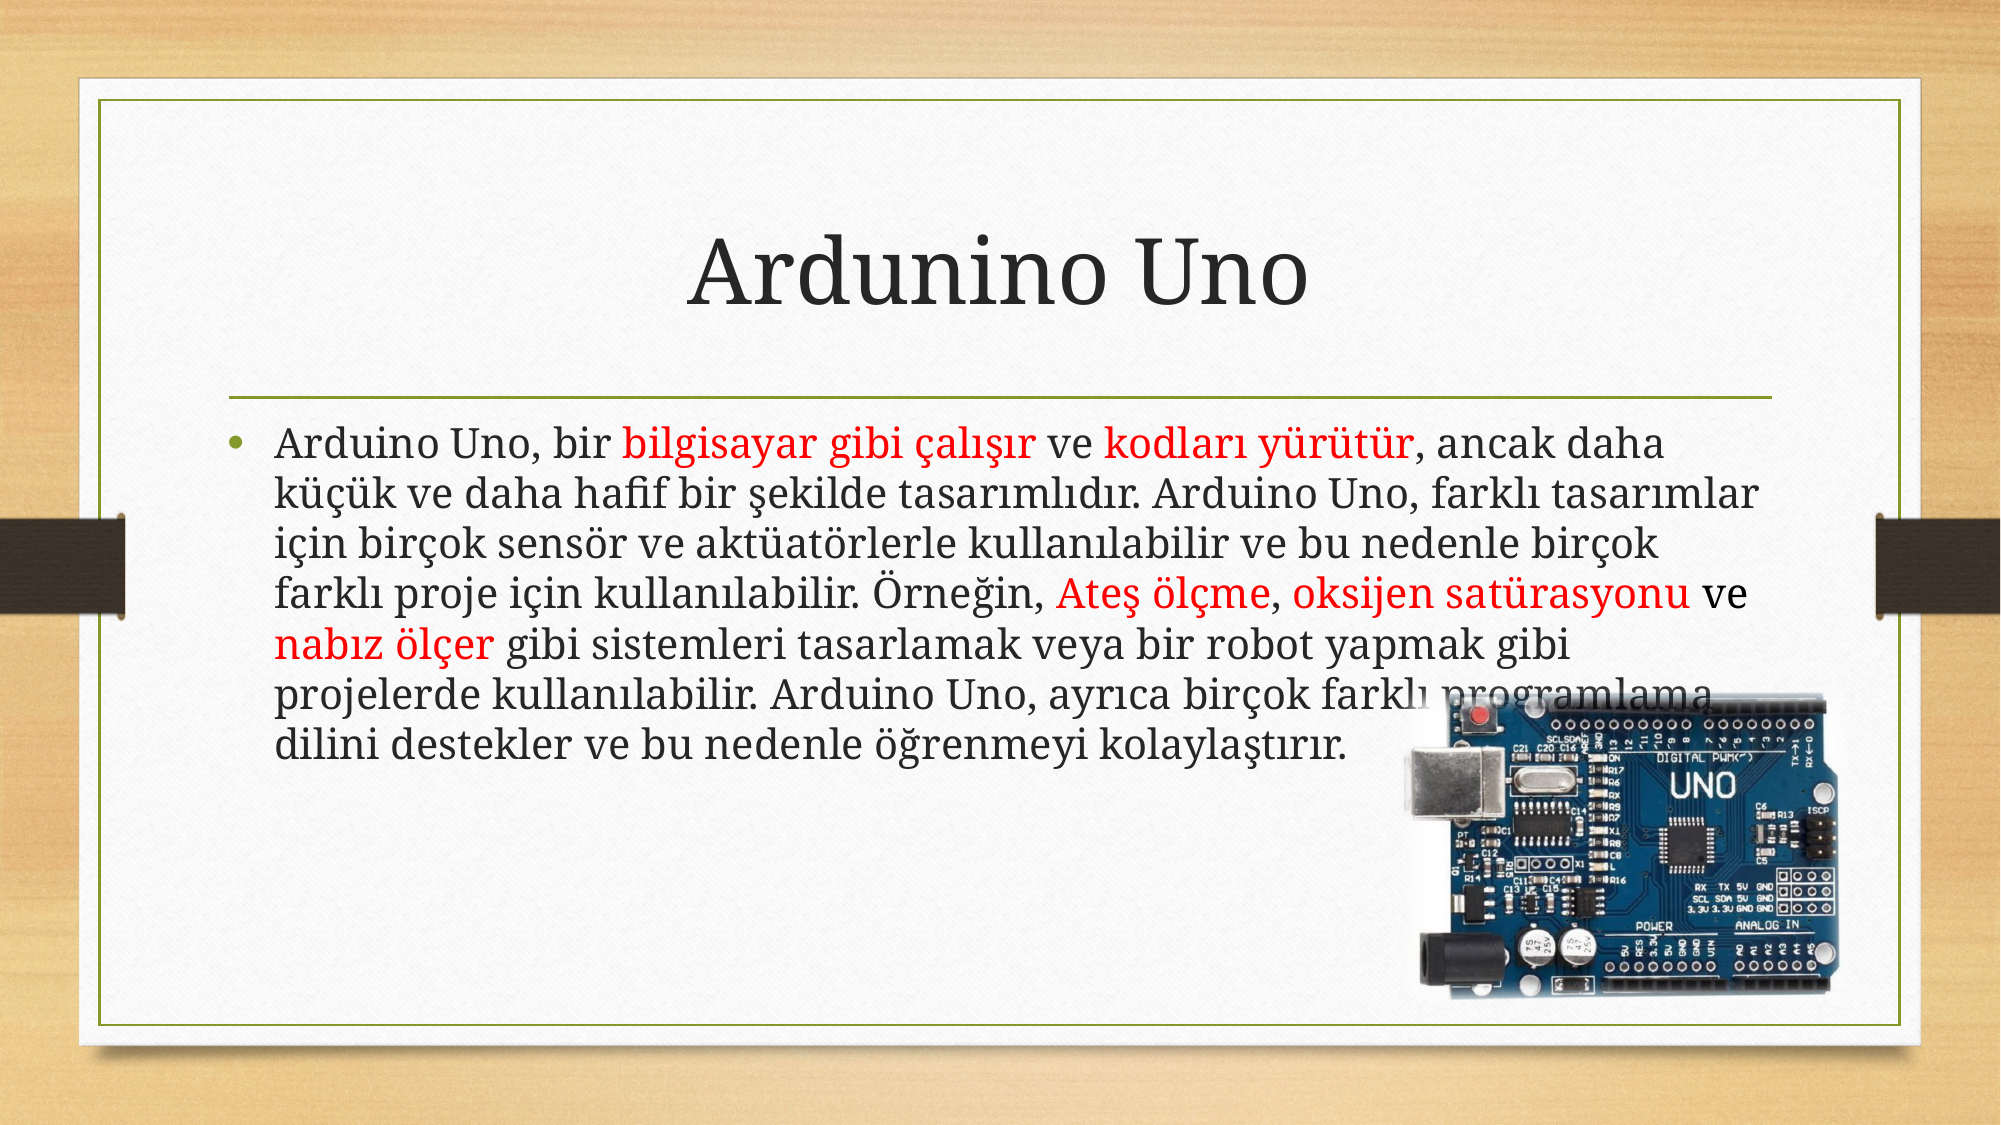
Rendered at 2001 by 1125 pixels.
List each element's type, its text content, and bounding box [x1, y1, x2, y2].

title Ardunino Uno [212, 161, 1788, 375]
list Arduino Uno, bir bilgisayar gibi çalışır ve kodları yürütür, ancak daha küçük ve daha hafif bir şekilde tasarımlıdır. Arduino Uno, farklı tasarımlar için birçok sensör ve aktüatörlerle kullanılabilir ve bu nedenle birçok farklı proje için kullanılabilir. Örneğin, Ateş ölçme, oksijen satürasyonu ve nabız ölçer gibi sistemleri tasarlamak veya bir robot yapmak gibi projelerde kullanılabilir. Arduino Uno, ayrıca birçok farklı programlama dilini destekler ve bu nedenle öğrenmeyi kolaylaştırır. [212, 409, 1788, 954]
picture [0, 0, 2001, 1125]
